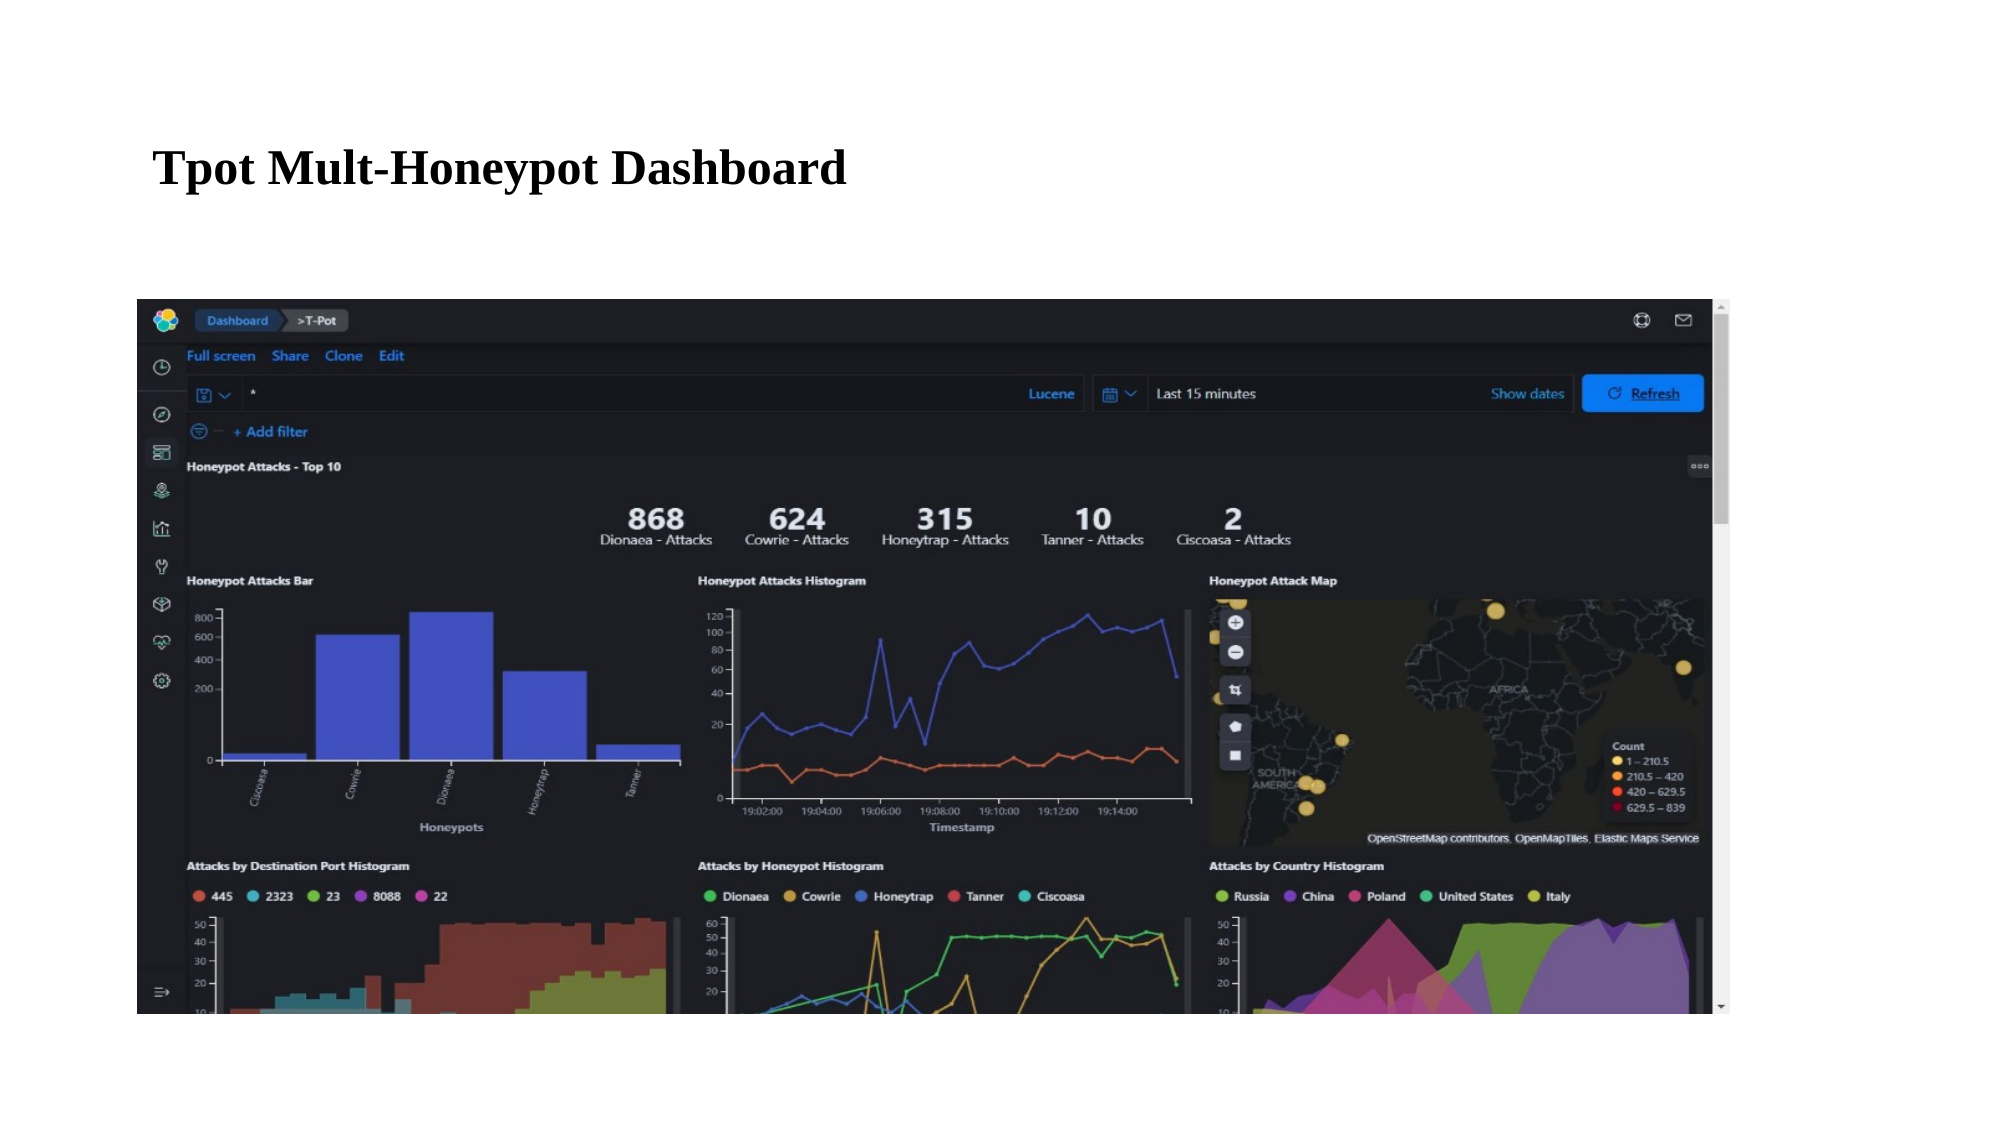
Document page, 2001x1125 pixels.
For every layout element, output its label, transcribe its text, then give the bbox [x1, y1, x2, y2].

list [137, 299, 1730, 1014]
title Tpot Mult-Honeypot Dashboard [137, 59, 1863, 278]
